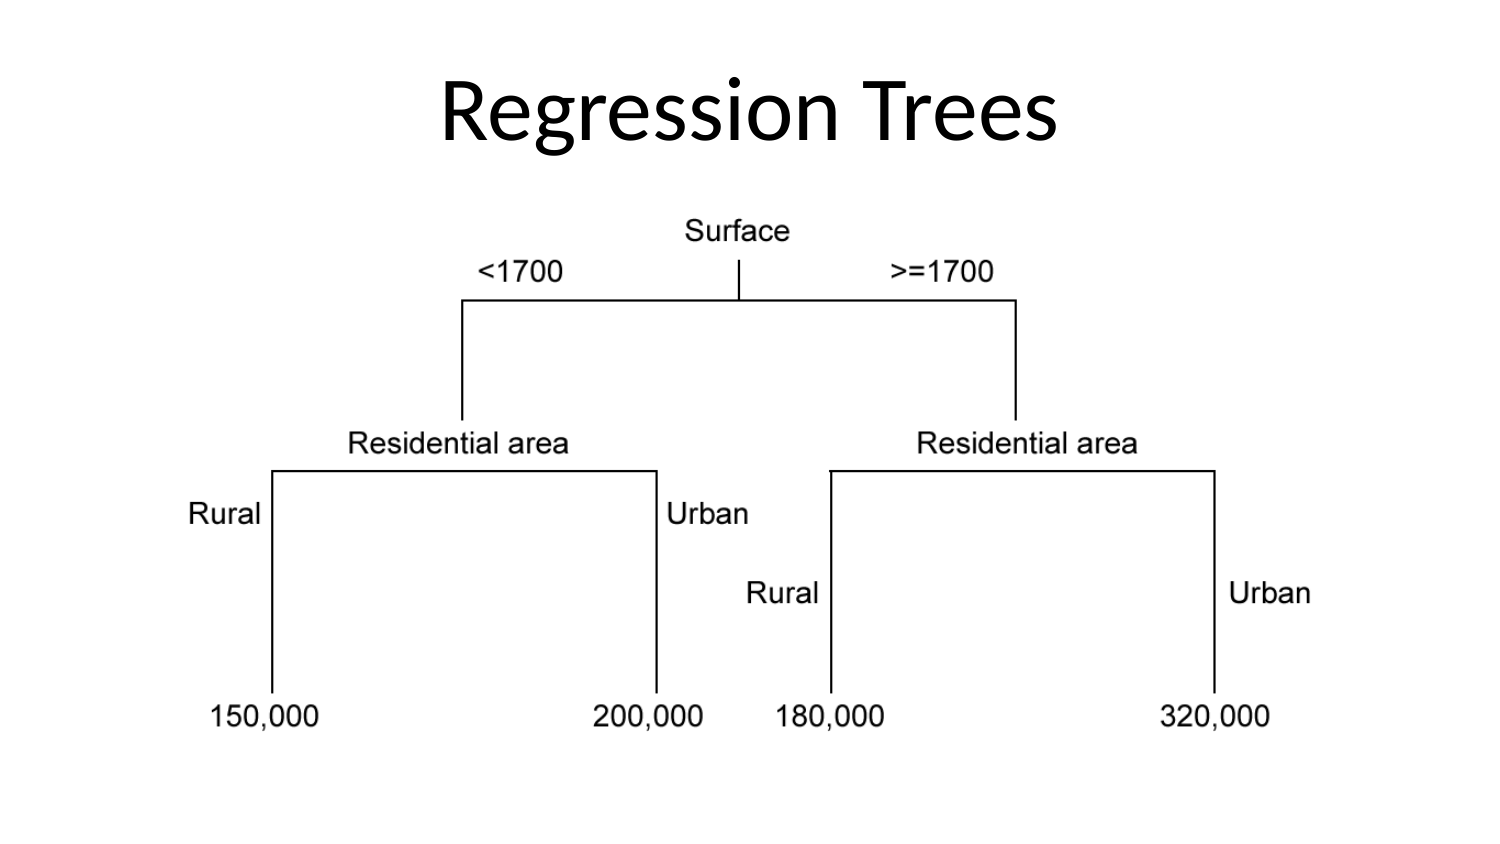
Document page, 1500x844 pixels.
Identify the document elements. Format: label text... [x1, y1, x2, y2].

title Regression Trees [75, 33, 1425, 175]
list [134, 196, 1366, 754]
